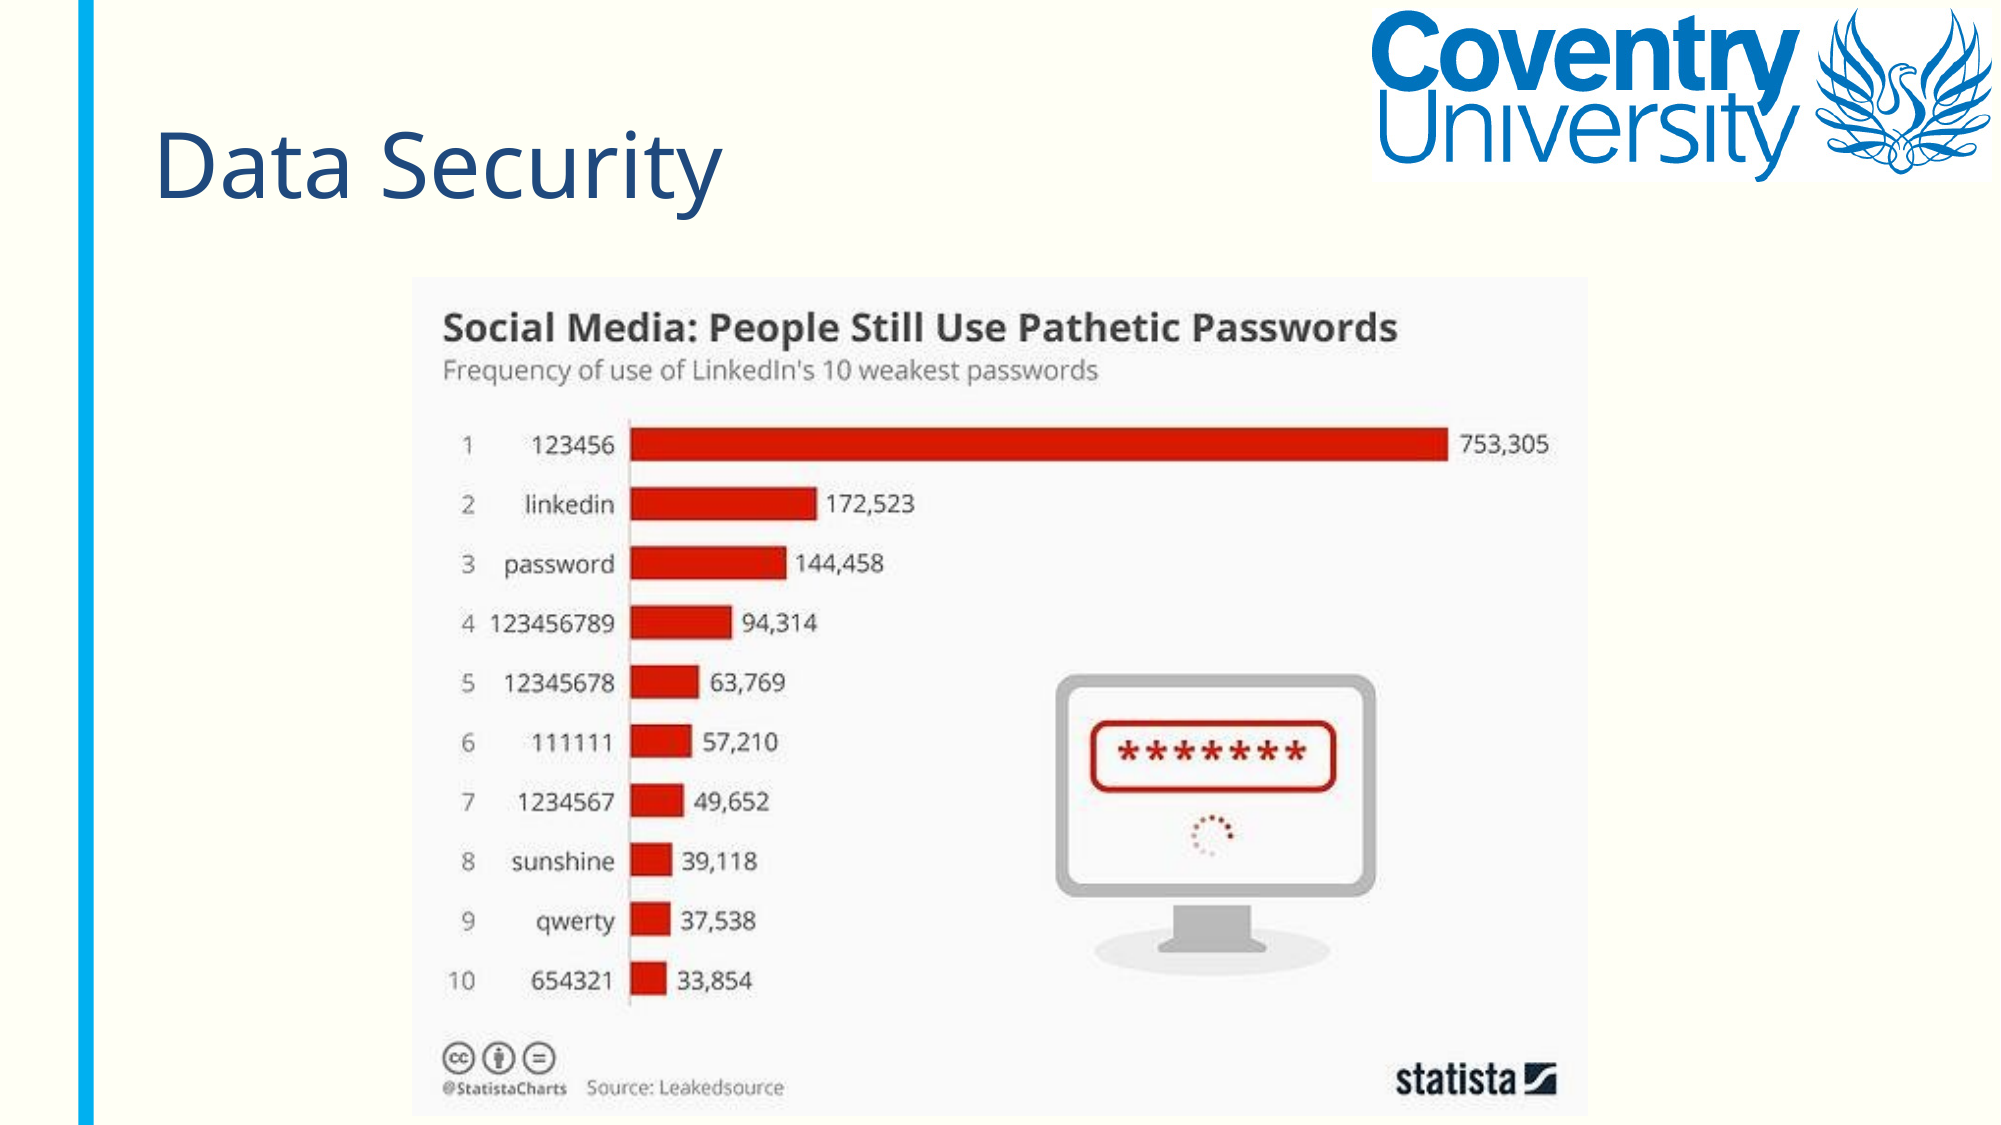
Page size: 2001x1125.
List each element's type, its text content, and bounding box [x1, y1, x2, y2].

picture [1372, 8, 1992, 182]
title Data Security [137, 59, 1863, 278]
picture [412, 277, 1588, 1116]
